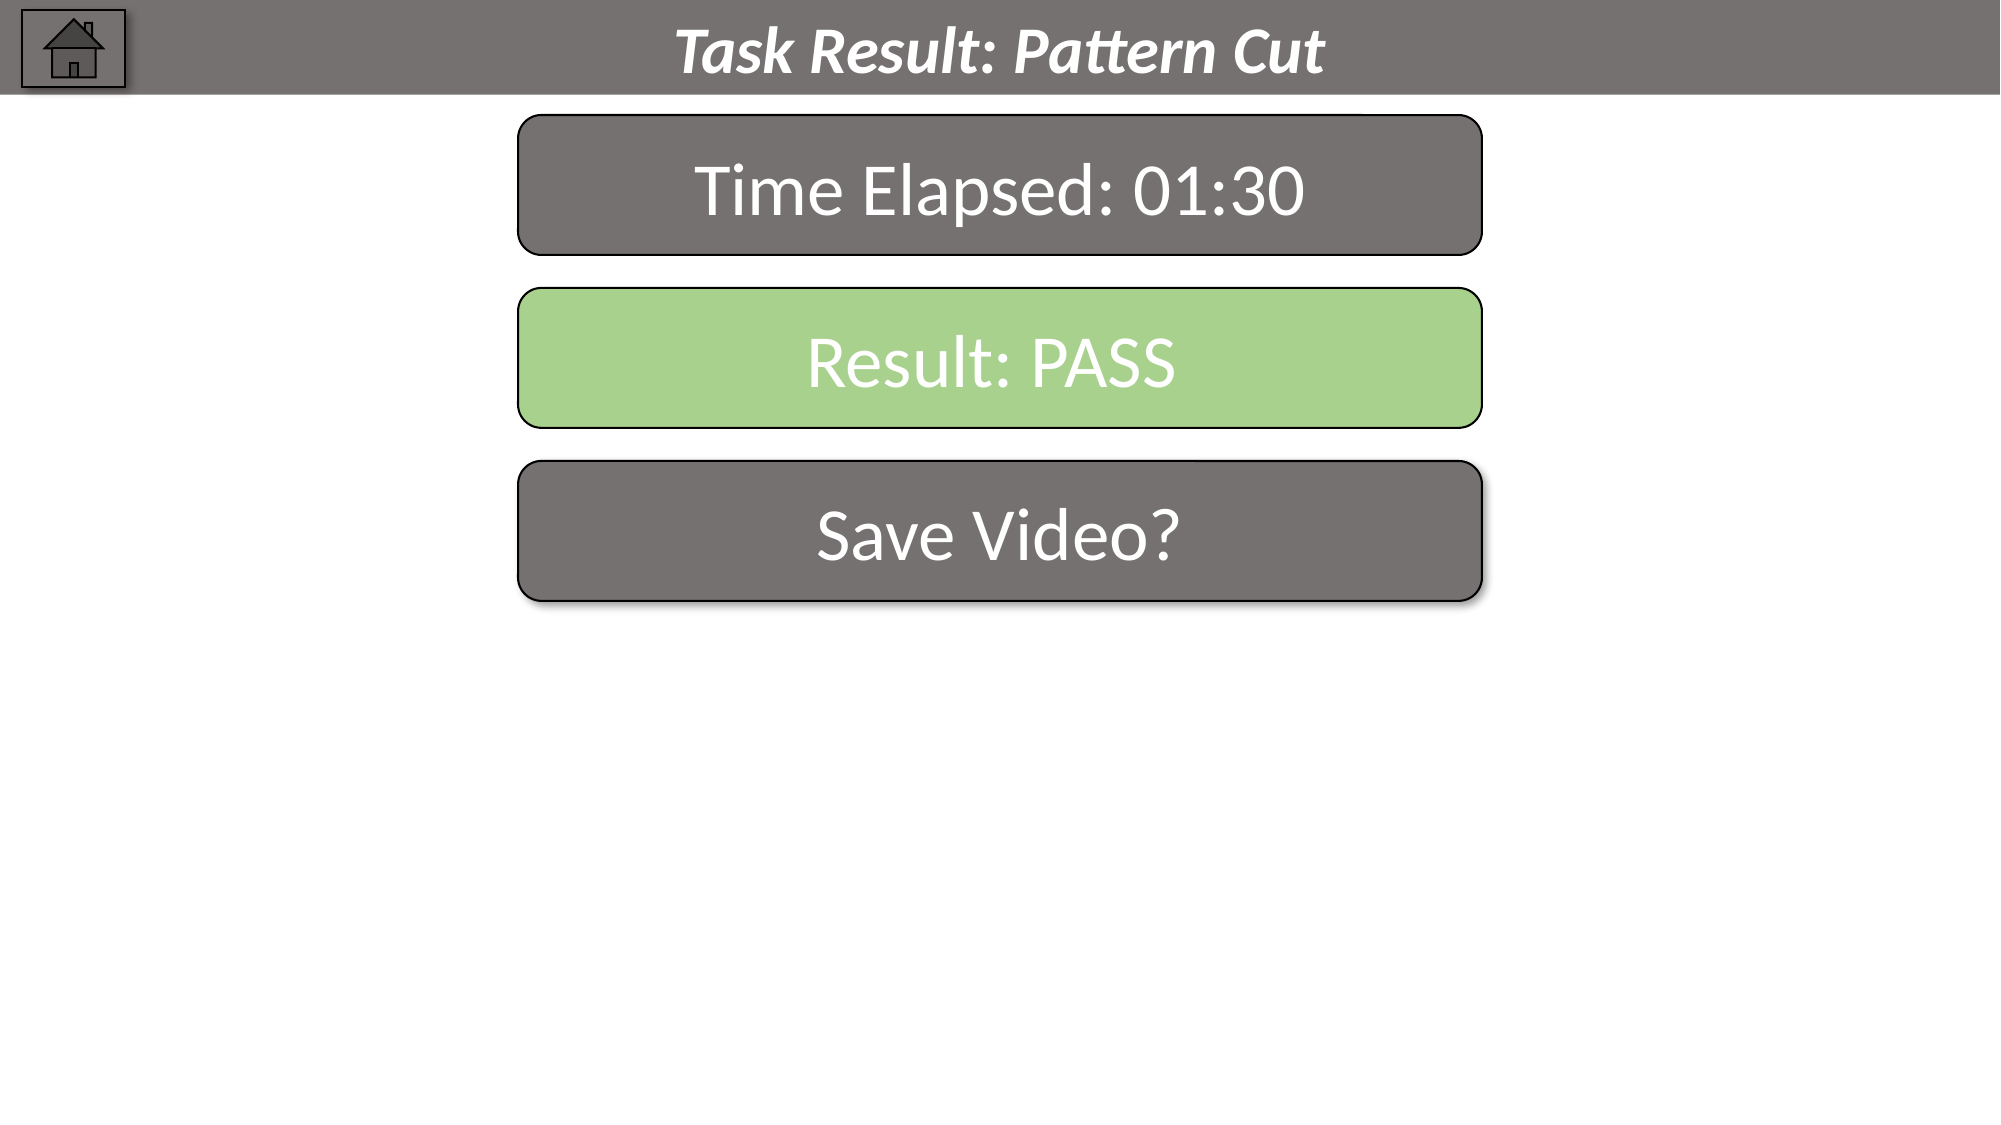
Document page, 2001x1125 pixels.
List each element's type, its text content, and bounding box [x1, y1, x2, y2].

text_box Time Elapsed: 01:30 [516, 113, 1483, 256]
text_box Result: PASS [516, 286, 1483, 429]
text_box Save Video? [516, 459, 1483, 602]
text_box [21, 9, 126, 88]
text_box Task Result: Pattern Cut [0, 0, 2000, 95]
